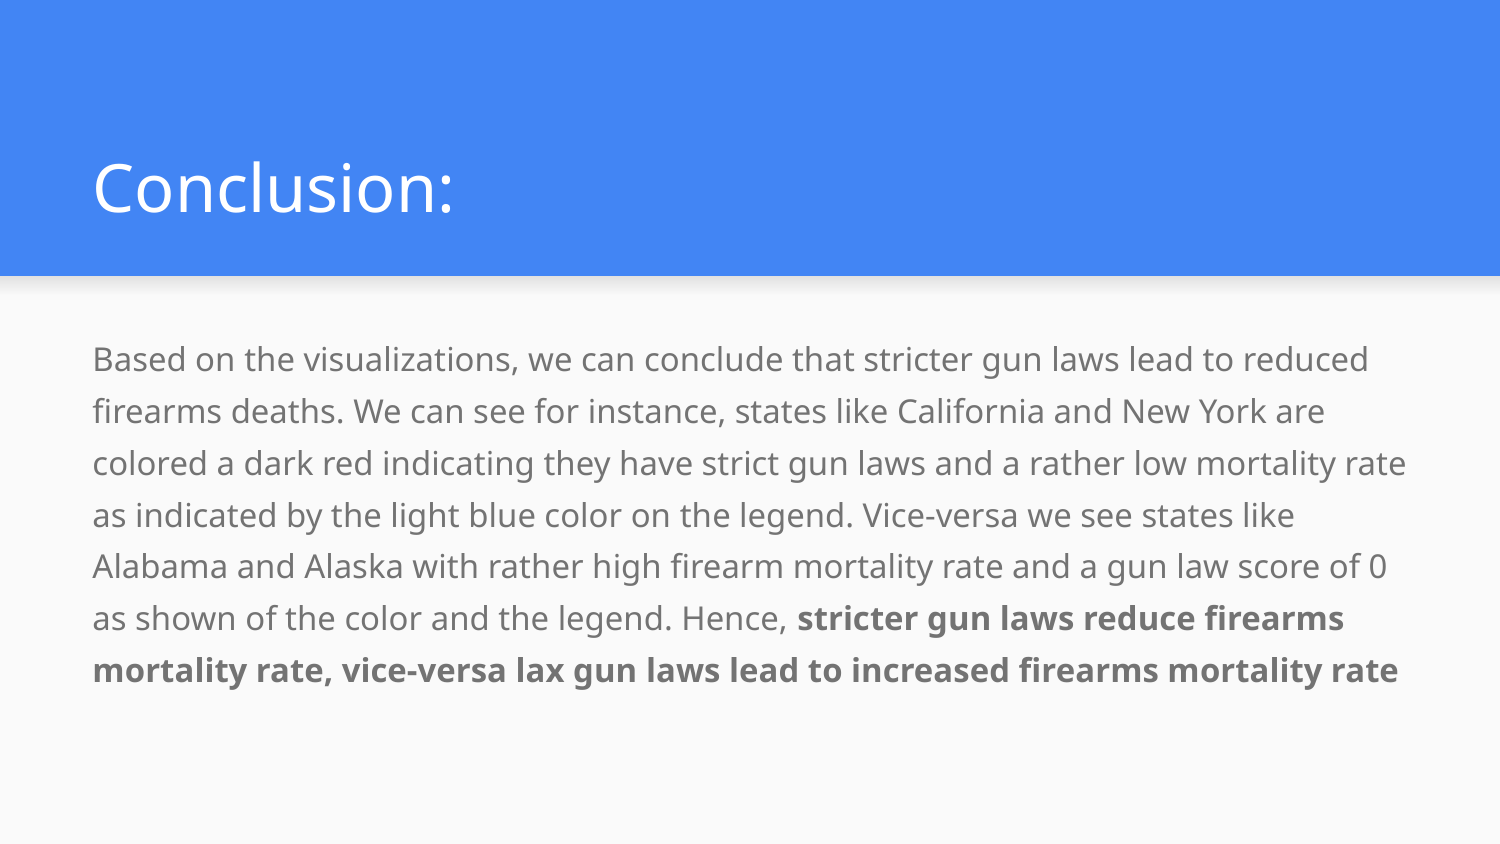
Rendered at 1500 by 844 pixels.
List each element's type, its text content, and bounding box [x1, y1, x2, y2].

list Based on the visualizations, we can conclude that stricter gun laws lead to reduced firearms deaths. We can see for instance, states like California and New York are colored a dark red indicating they have strict gun laws and a rather low mortality rate as indicated by the light blue color on the legend. Vice-versa we see states like Alabama and Alaska with rather high firearm mortality rate and a gun law score of 0 as shown of the color and the legend. Hence, stricter gun laws reduce firearms mortality rate, vice-versa lax gun laws lead to increased firearms mortality rate [77, 314, 1427, 760]
title Conclusion: [77, 121, 1427, 248]
